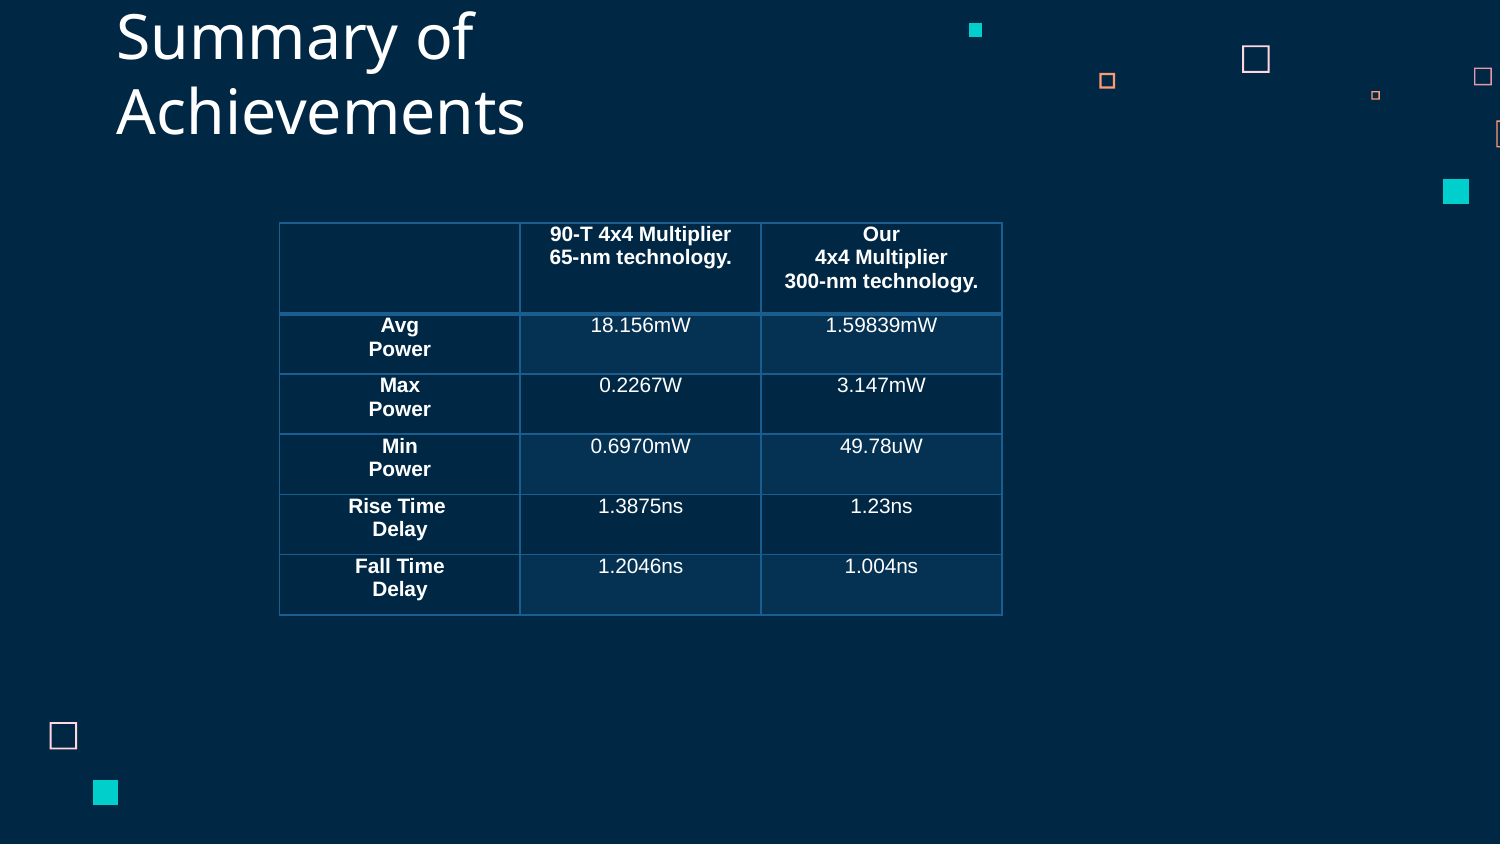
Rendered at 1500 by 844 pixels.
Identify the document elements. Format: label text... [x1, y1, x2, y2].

table_cell Min Power [280, 435, 519, 494]
table_cell Avg Power [280, 316, 519, 373]
table_cell 0.6970mW [521, 435, 760, 494]
table_header [280, 224, 519, 312]
table_cell Rise Time Delay [280, 495, 519, 554]
table_cell 49.78uW [762, 435, 1001, 494]
table_cell 0.2267W [521, 375, 760, 433]
table_cell 1.2046ns [521, 555, 760, 614]
table_cell 3.147mW [762, 375, 1001, 433]
table_cell Fall Time Delay [280, 555, 519, 614]
table_header Our 4x4 Multiplier 300-nm technology. [762, 224, 1001, 312]
table_cell 1.23ns [762, 495, 1001, 554]
table_cell 18.156mW [521, 316, 760, 373]
table_cell 1.3875ns [521, 495, 760, 554]
table_cell 1.004ns [762, 555, 1001, 614]
table_header 90-T 4x4 Multiplier 65-nm technology. [521, 224, 760, 312]
table_cell Max Power [280, 375, 519, 433]
table_cell 1.59839mW [762, 316, 1001, 373]
title Summary of Achievements [101, 67, 878, 163]
